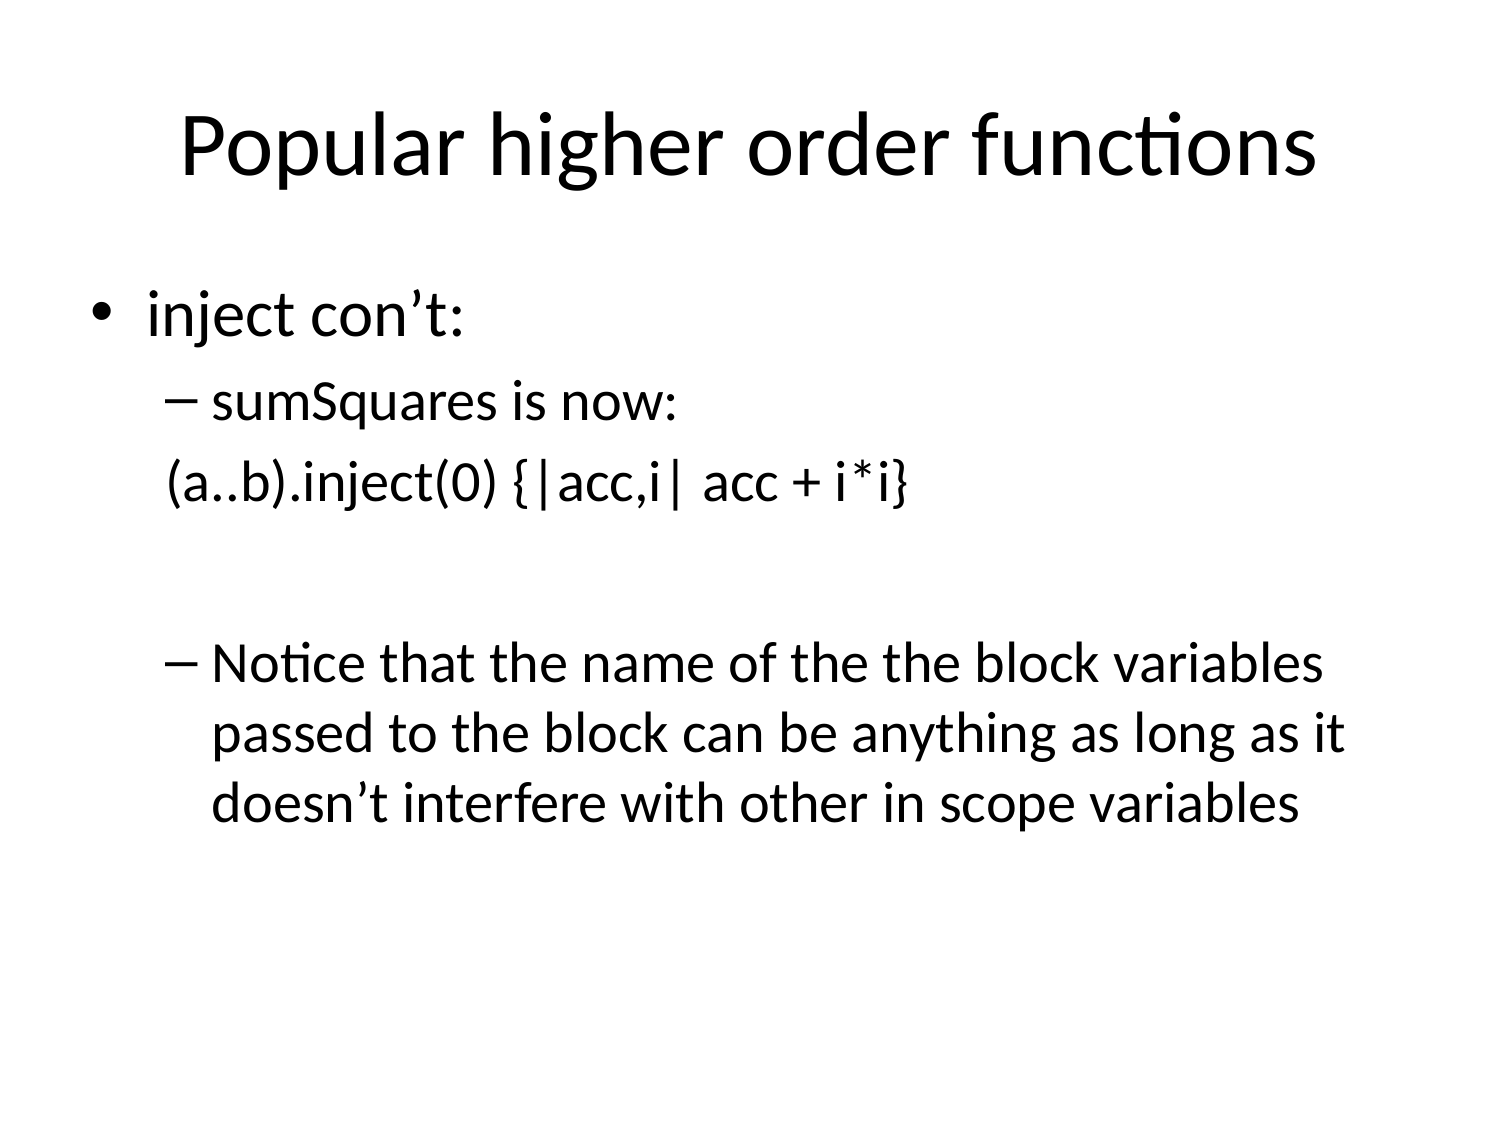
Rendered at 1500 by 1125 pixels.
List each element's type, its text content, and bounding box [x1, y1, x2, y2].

list inject con’t: sumSquares is now: (a..b).inject(0) {|acc,i| acc + i*i} Notice that the name of the the block variables passed to the block can be anything as long as it doesn’t interfere with other in scope variables [75, 262, 1425, 854]
title Popular higher order functions [75, 45, 1425, 233]
